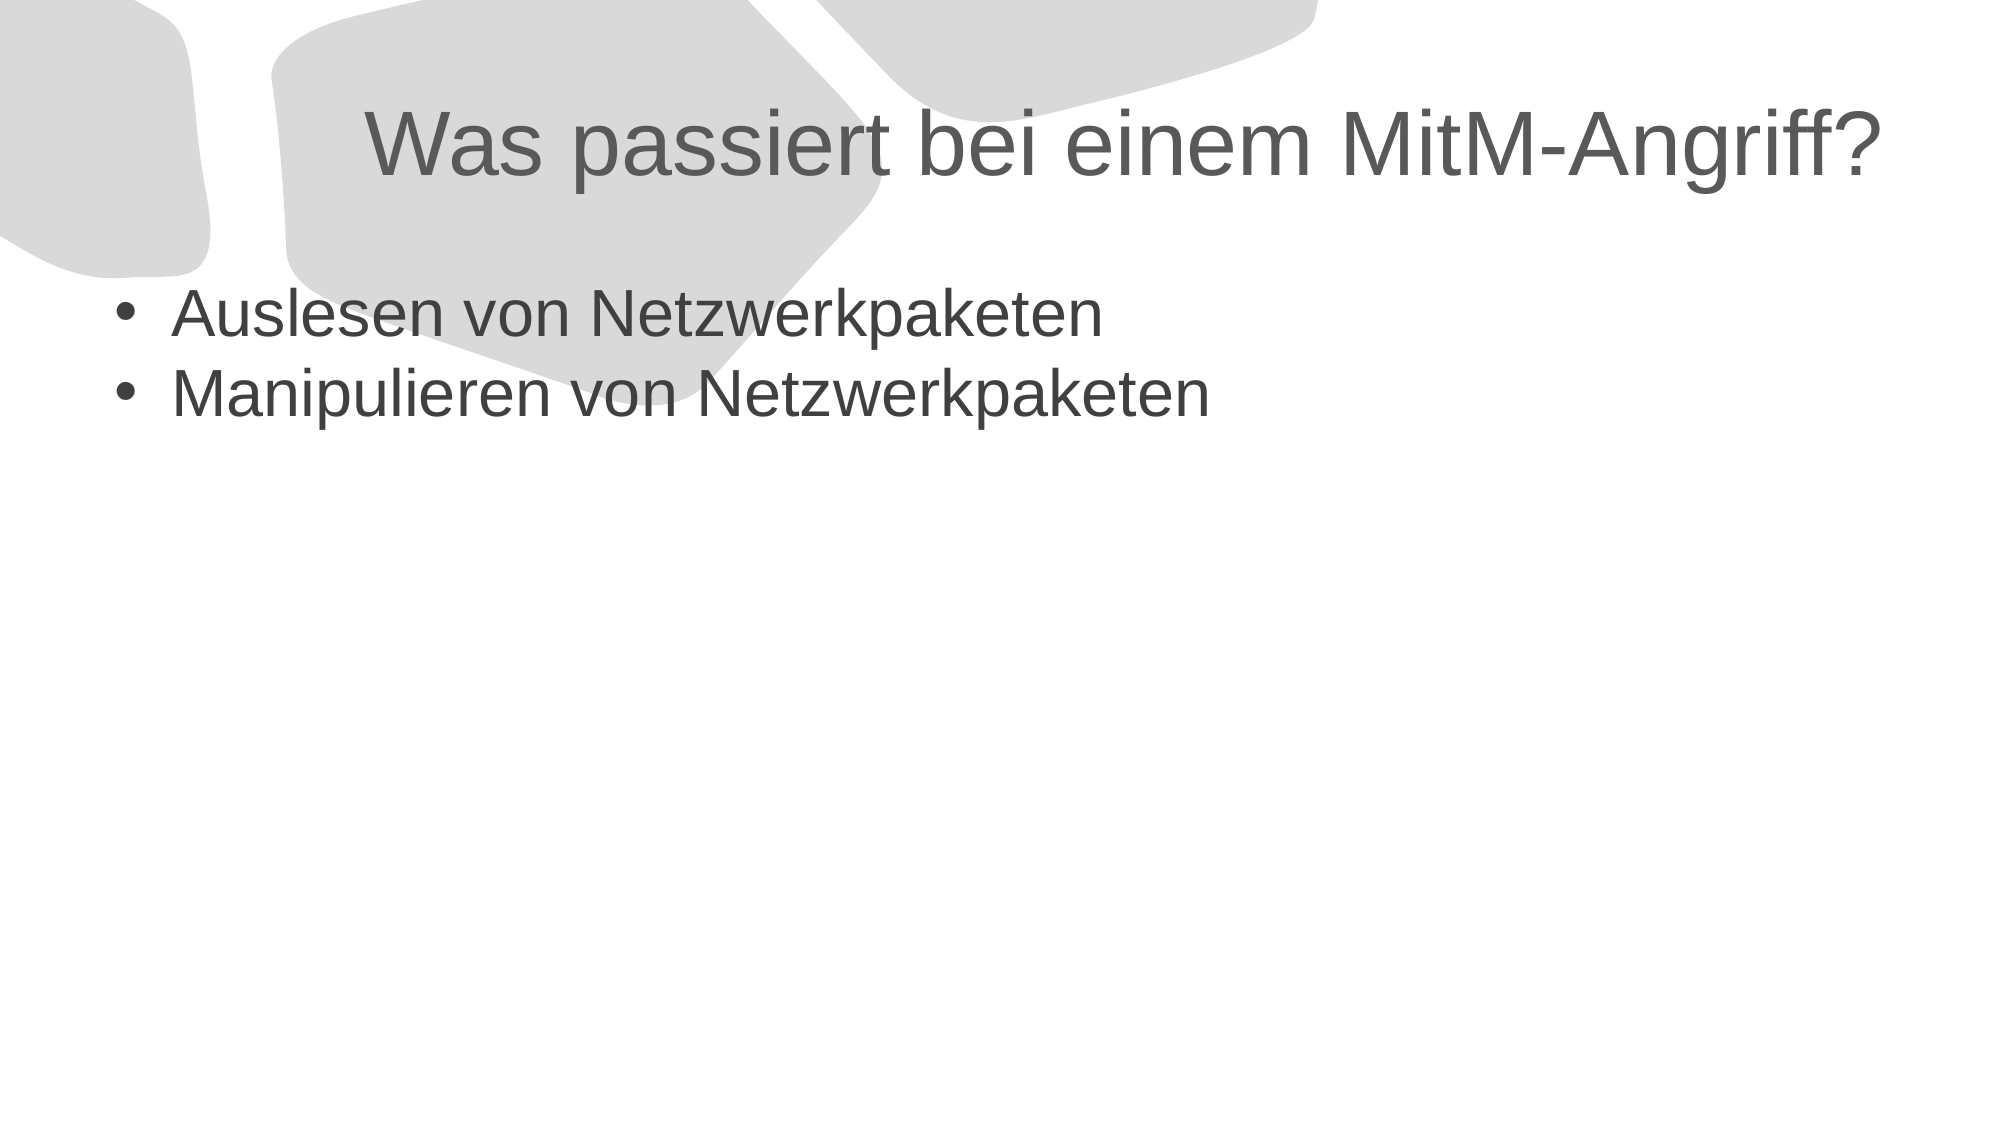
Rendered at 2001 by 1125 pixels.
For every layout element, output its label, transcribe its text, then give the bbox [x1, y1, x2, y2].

title Was passiert bei einem MitM-Angriff? [99, 45, 1900, 233]
list Auslesen von Netzwerkpaketen Manipulieren von Netzwerkpaketen [99, 262, 1900, 1005]
